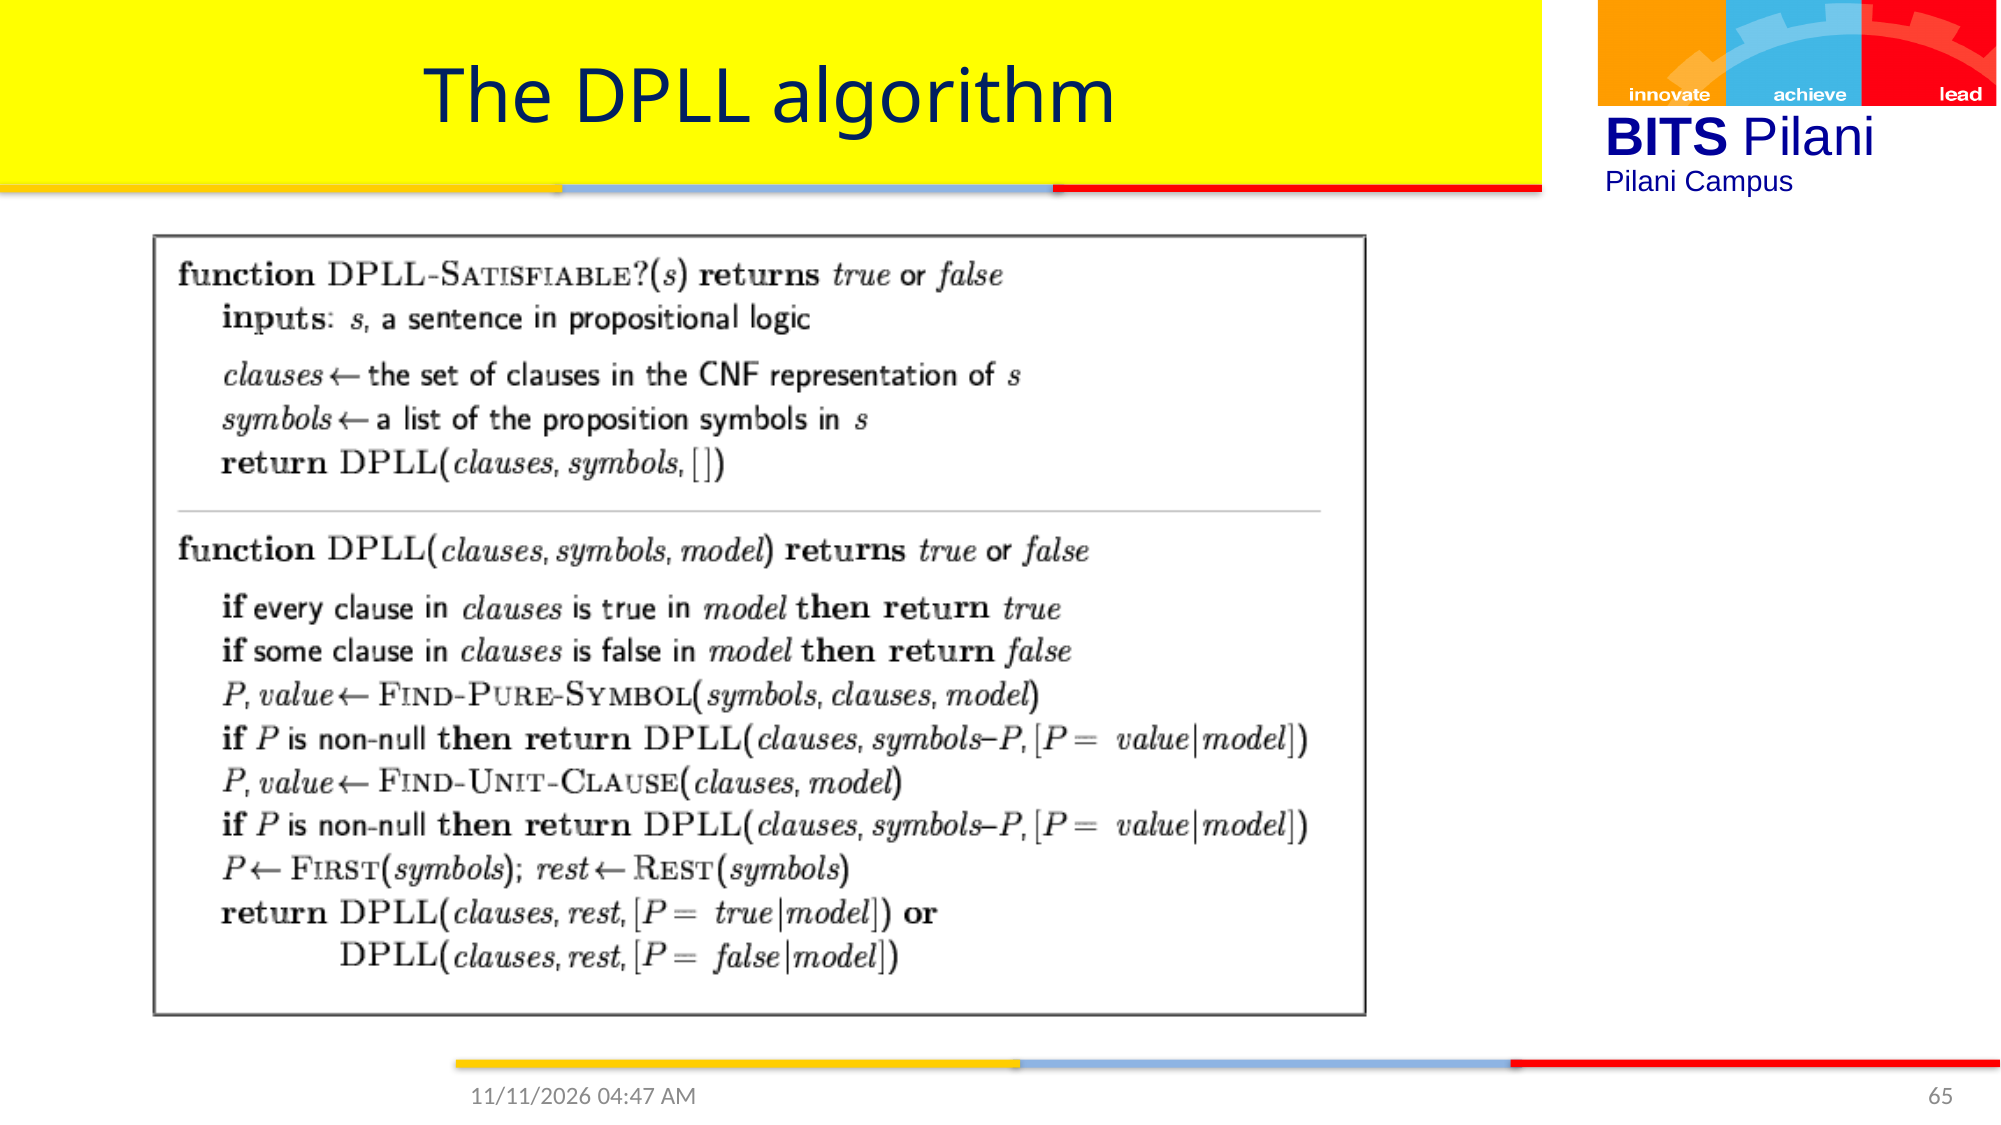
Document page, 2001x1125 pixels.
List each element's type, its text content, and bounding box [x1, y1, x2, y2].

picture [1597, 0, 1997, 106]
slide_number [455, 1065, 922, 1125]
title The DPLL algorithm [0, 0, 1543, 185]
slide_number 65 [1749, 1065, 1969, 1125]
picture [145, 222, 1397, 1024]
